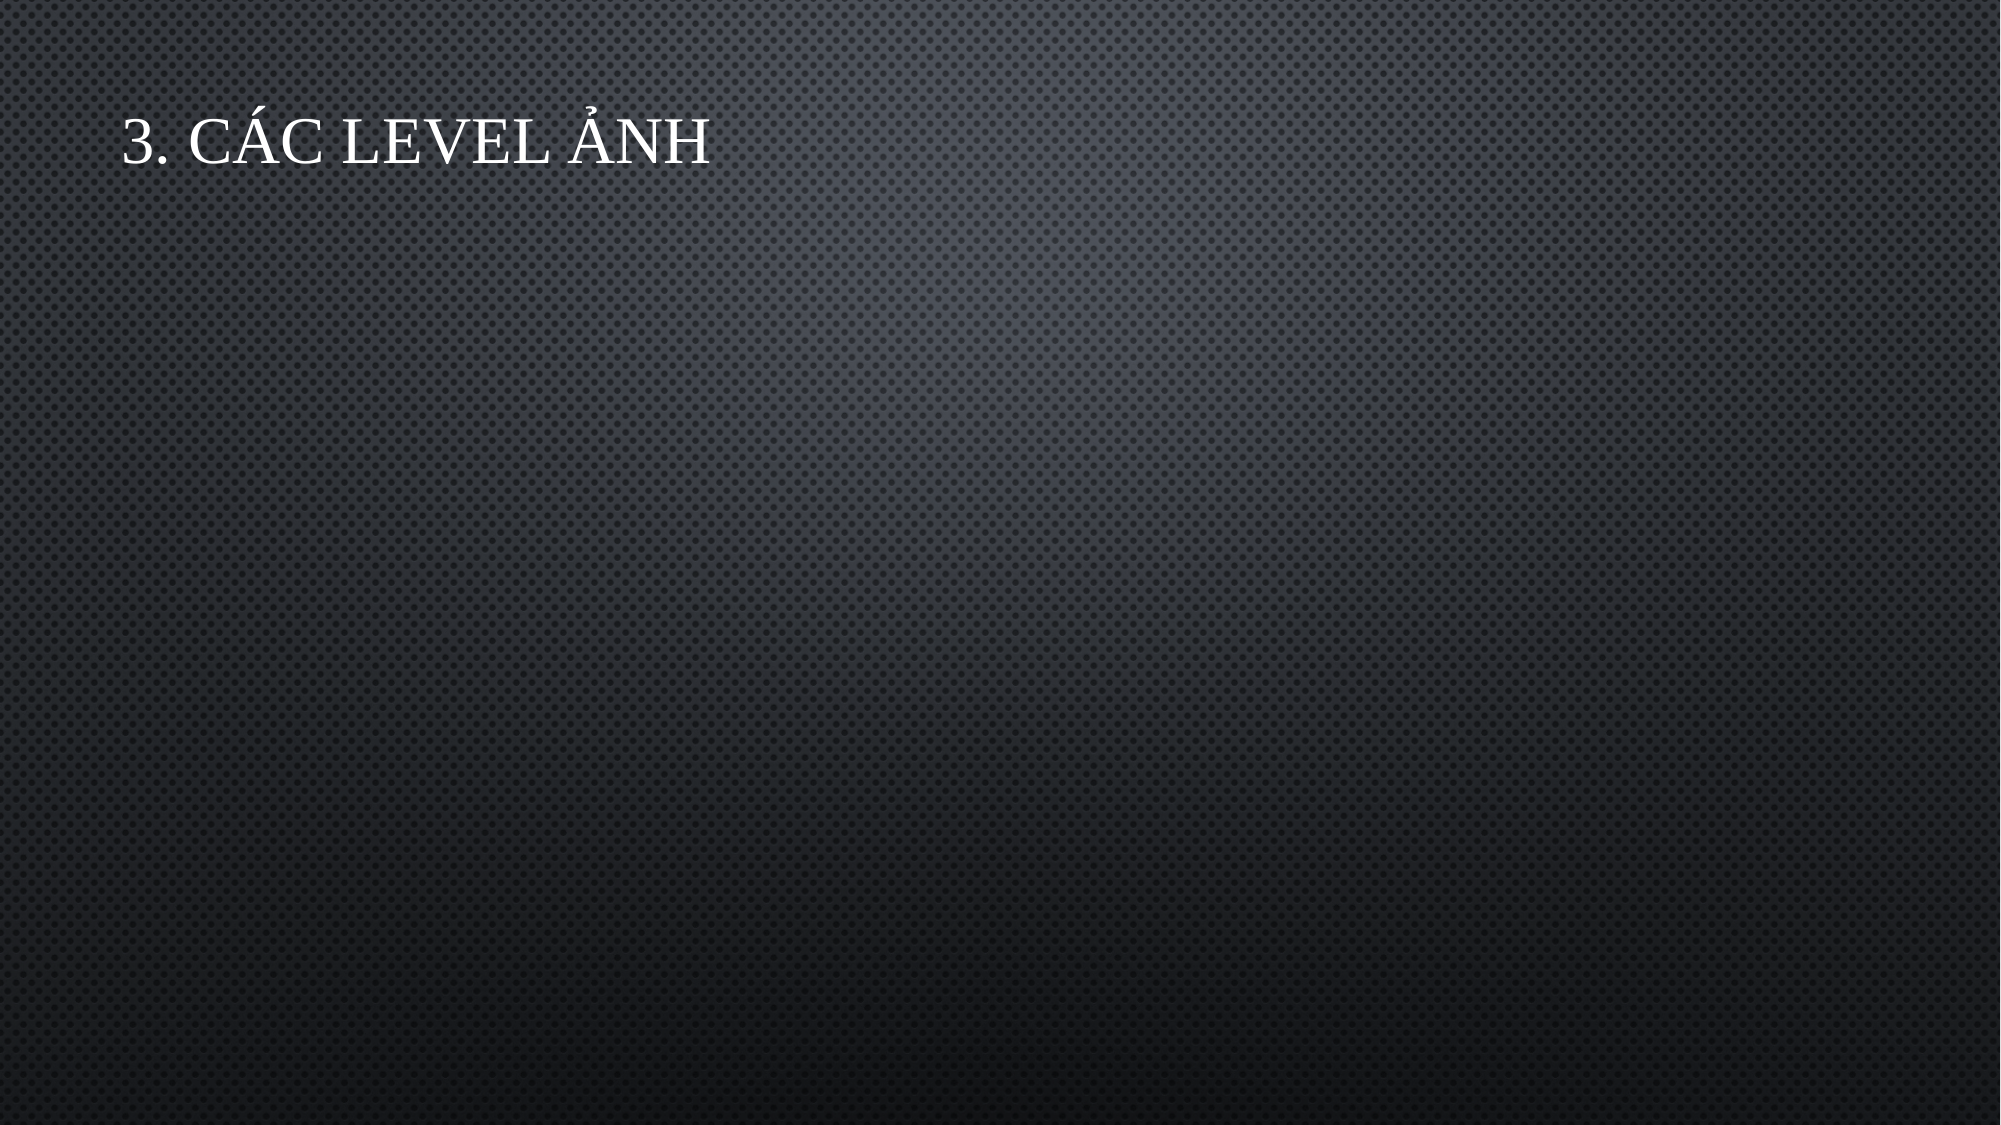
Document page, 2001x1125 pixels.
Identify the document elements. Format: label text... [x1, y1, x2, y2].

text_box 3. Các level ảnh [105, 74, 1649, 200]
